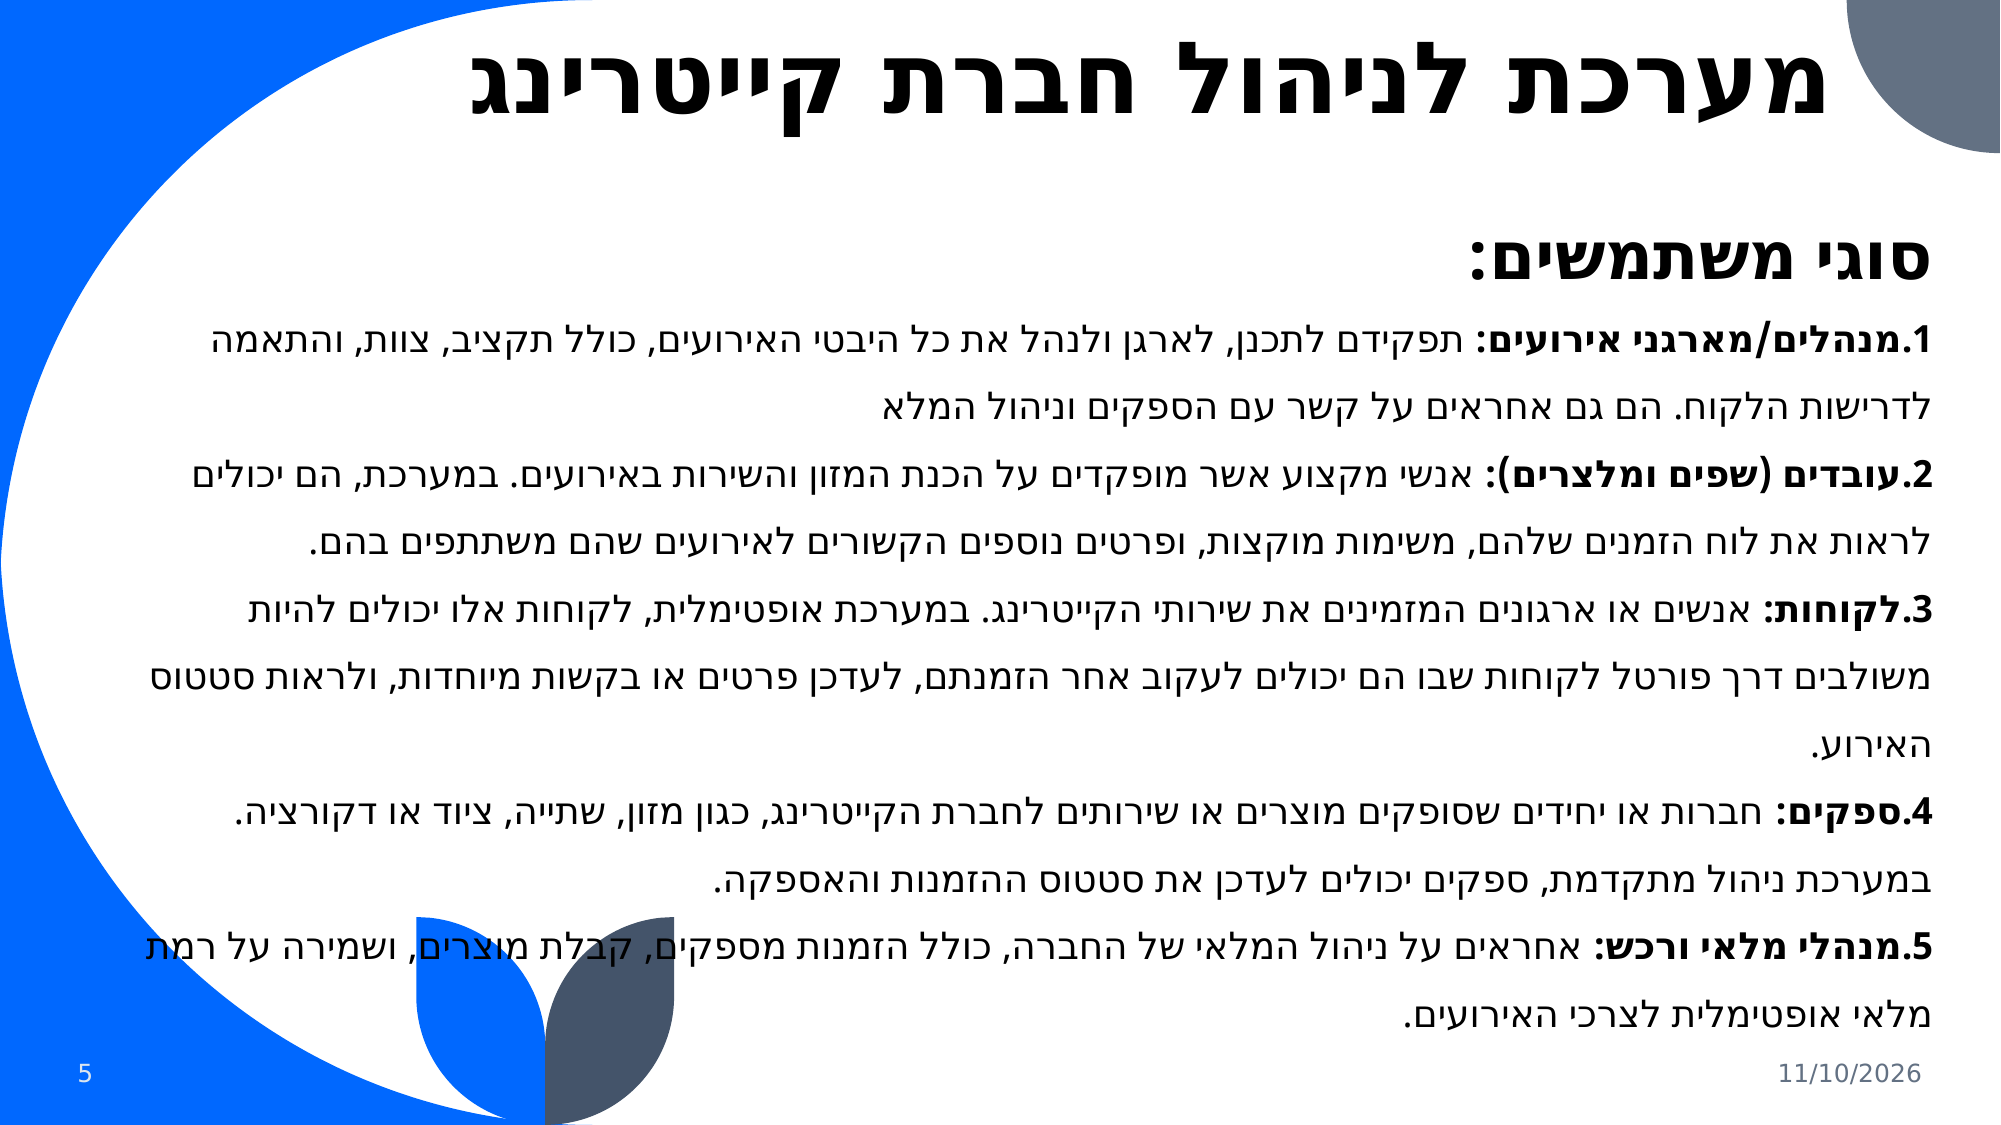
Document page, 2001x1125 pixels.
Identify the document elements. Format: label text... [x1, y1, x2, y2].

slide_number 5 [62, 1042, 108, 1103]
text_box מערכת לניהול חברת קייטרינג [245, 0, 1850, 143]
text_box סוגי משתמשים: מנהלים/מארגני אירועים: תפקידם לתכנן, לארגן ולנהל את כל היבטי האירועים, כולל תקציב, צוות, והתאמה לדרישות הלקוח. הם גם אחראים על קשר עם הספקים וניהול המלא עובדים (שפים ומלצרים): אנשי מקצוע אשר מופקדים על הכנת המזון והשירות באירועים. במערכת, הם יכולים לראות את לוח הזמנים שלהם, משימות מוקצות, ופרטים נוספים הקשורים לאירועים שהם משתתפים בהם. לקוחות: אנשים או ארגונים המזמינים את שירותי הקייטרינג. במערכת אופטימלית, לקוחות אלו יכולים להיות משולבים דרך פורטל לקוחות שבו הם יכולים לעקוב אחר הזמנתם, לעדכן פרטים או בקשות מיוחדות, ולראות סטטוס האירוע. ספקים: חברות או יחידים שסופקים מוצרים או שירותים לחברת הקייטרינג, כגון מזון, שתייה, ציוד או דקורציה. במערכת ניהול מתקדמת, ספקים יכולים לעדכן את סטטוס ההזמנות והאספקה. מנהלי מלאי ורכש: אחראים על ניהול המלאי של החברה, כולל הזמנות מספקים, קבלת מוצרים, ושמירה על רמת מלאי אופטימלית לצרכי האירועים. [108, 165, 1948, 1110]
